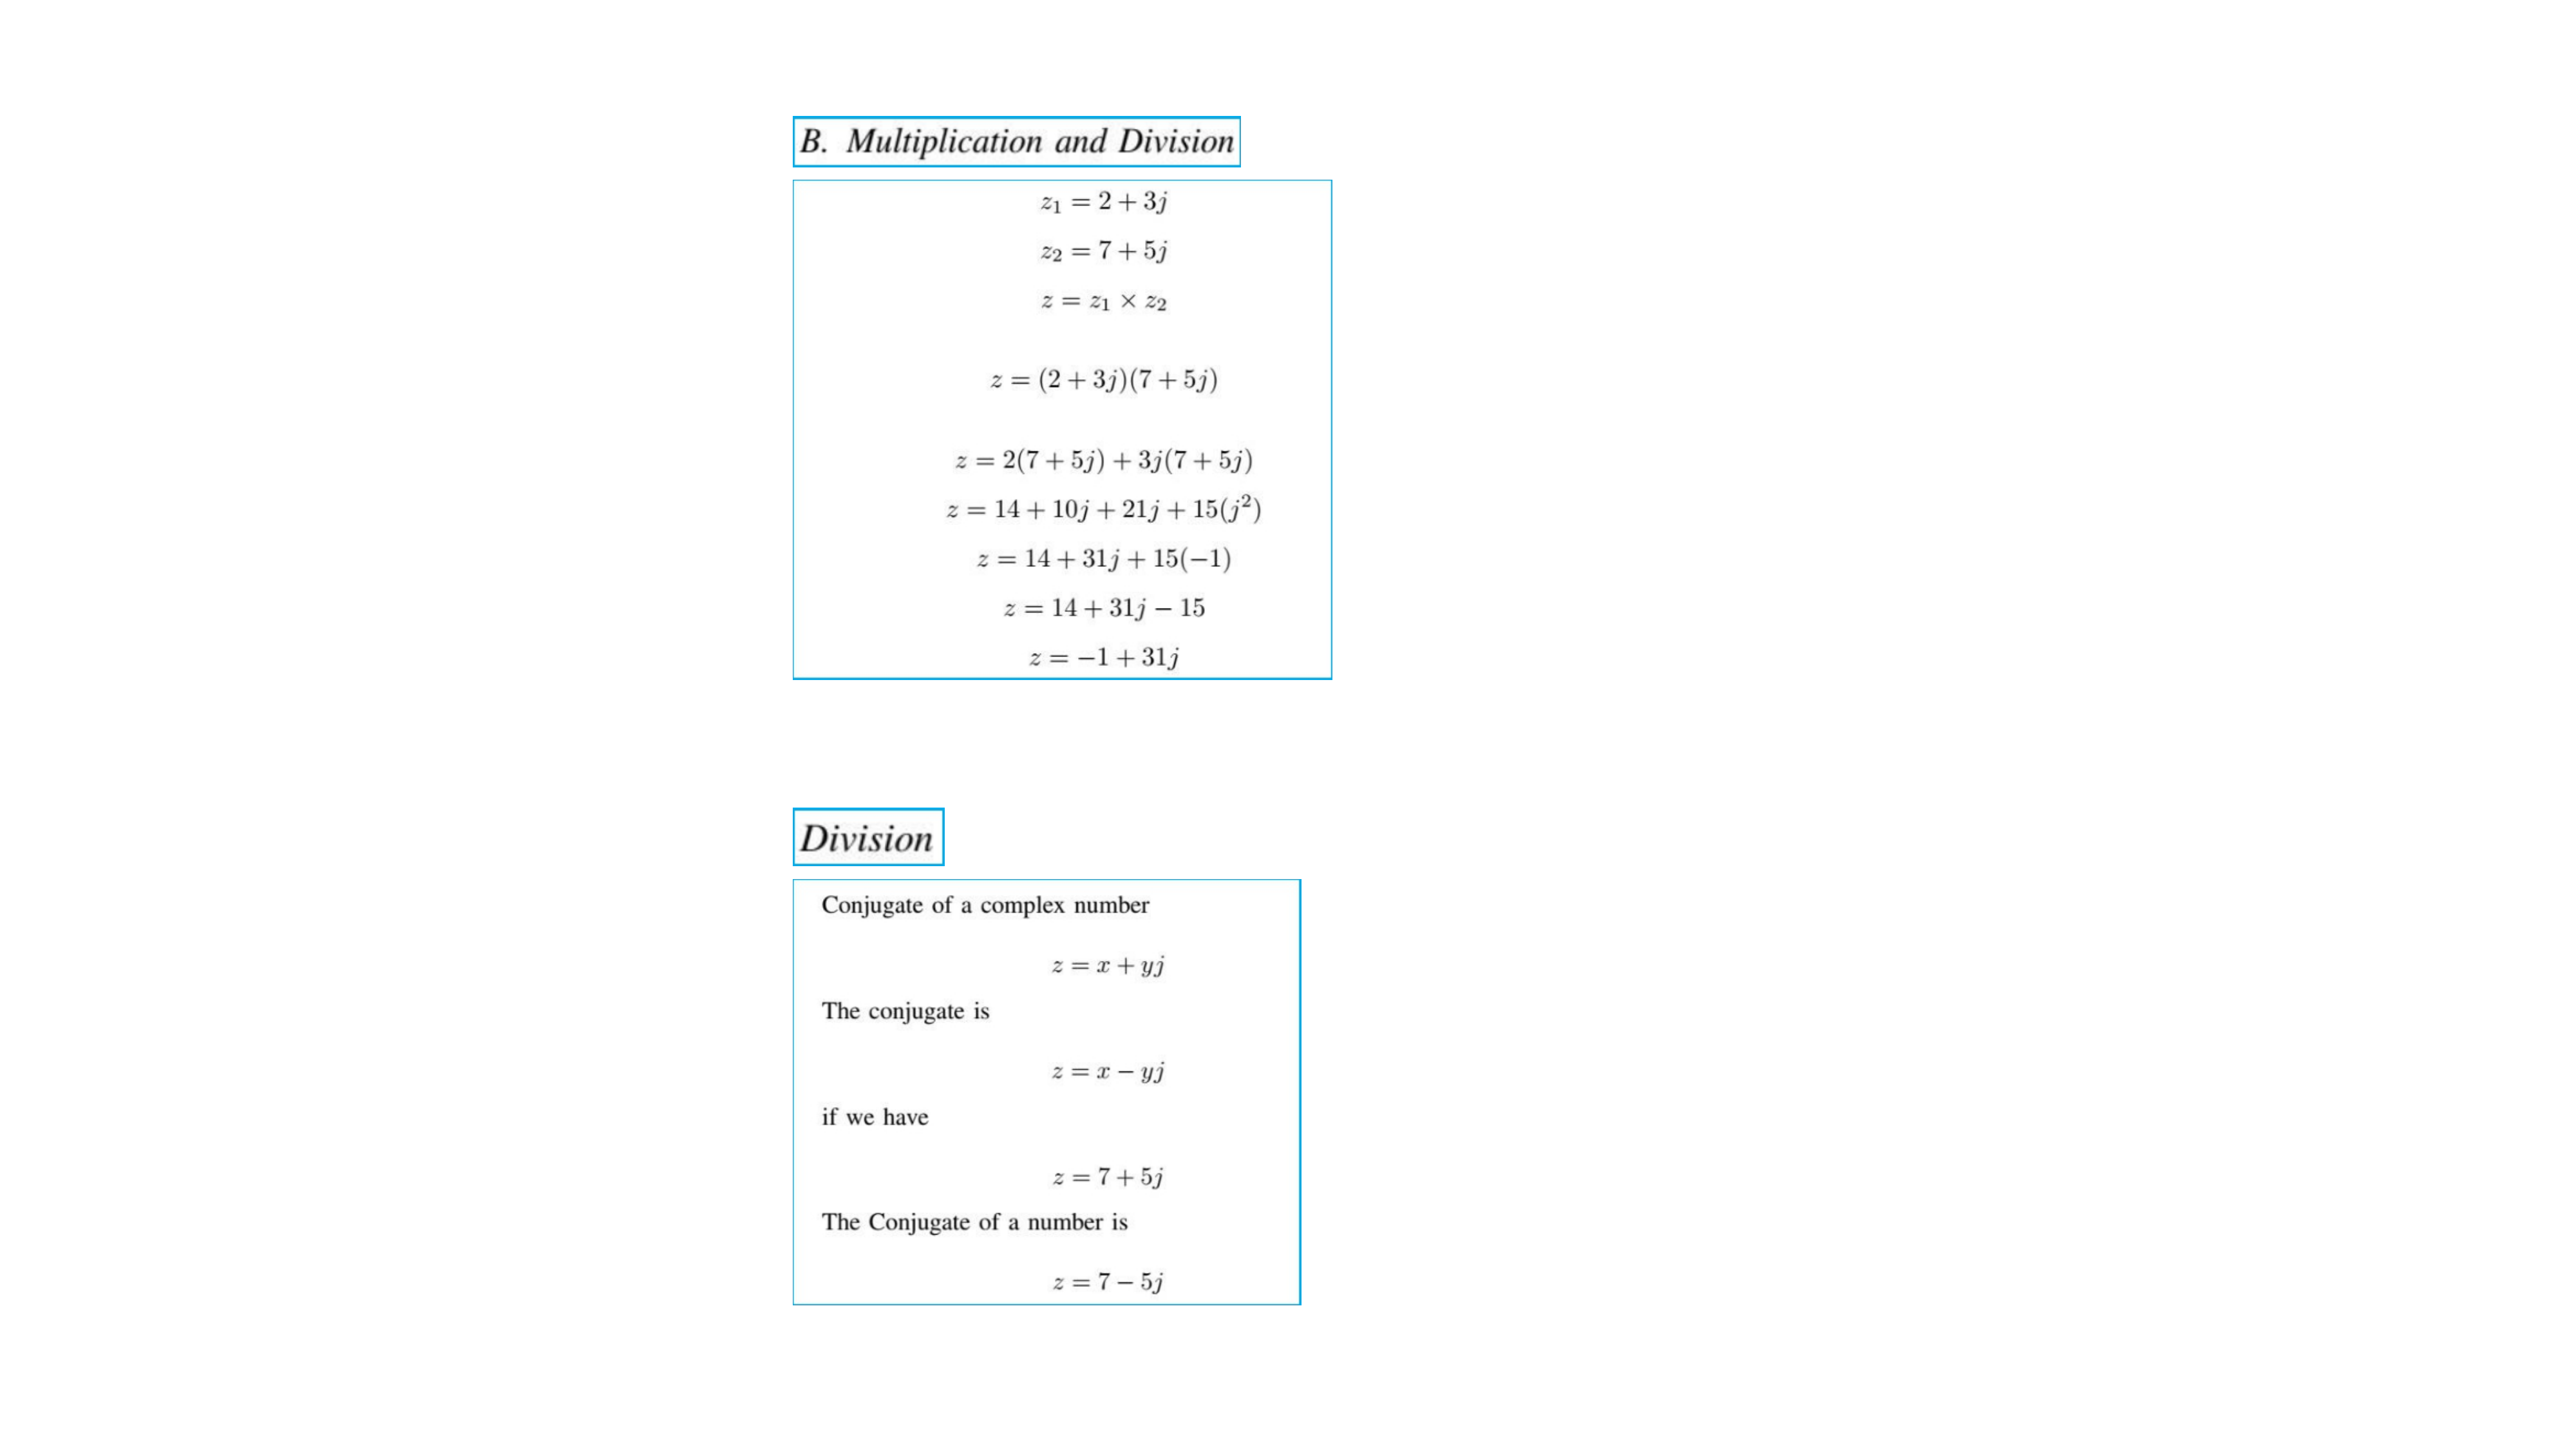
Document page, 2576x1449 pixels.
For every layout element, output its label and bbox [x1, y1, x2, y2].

picture [794, 118, 1241, 166]
picture [792, 180, 1332, 678]
picture [792, 879, 1300, 1305]
picture [794, 810, 943, 864]
